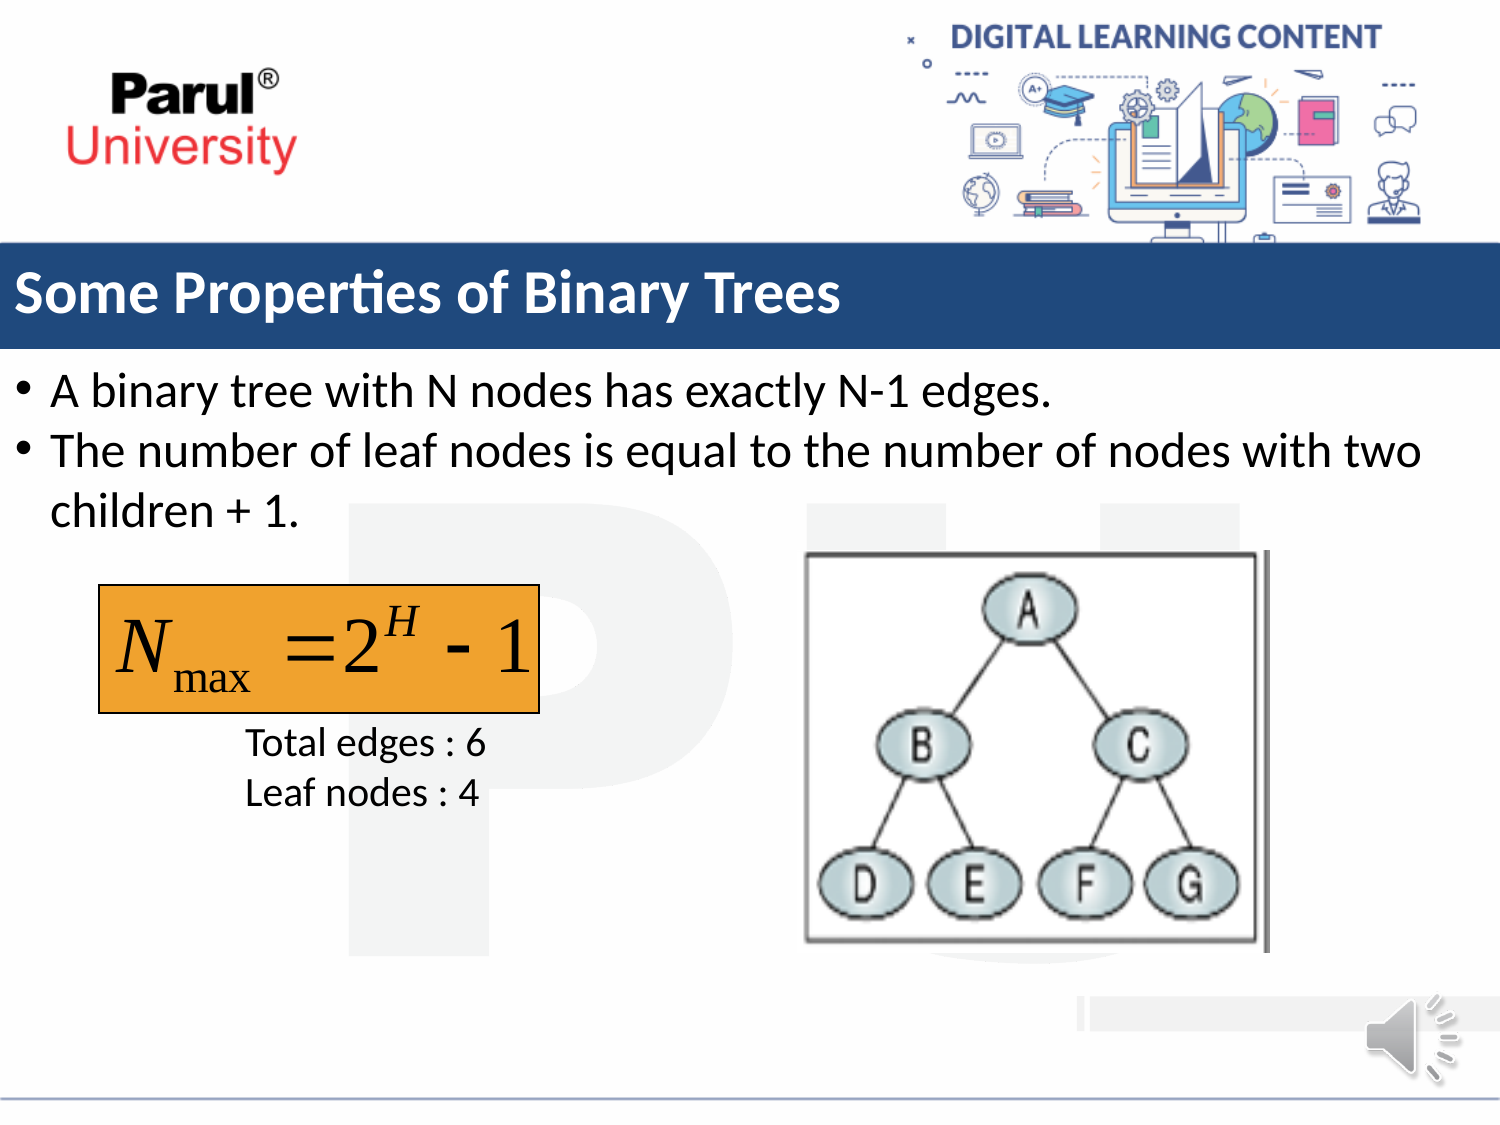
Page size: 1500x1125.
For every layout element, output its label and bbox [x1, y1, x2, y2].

picture [0, 0, 1500, 1125]
text_box [229, 550, 1270, 953]
